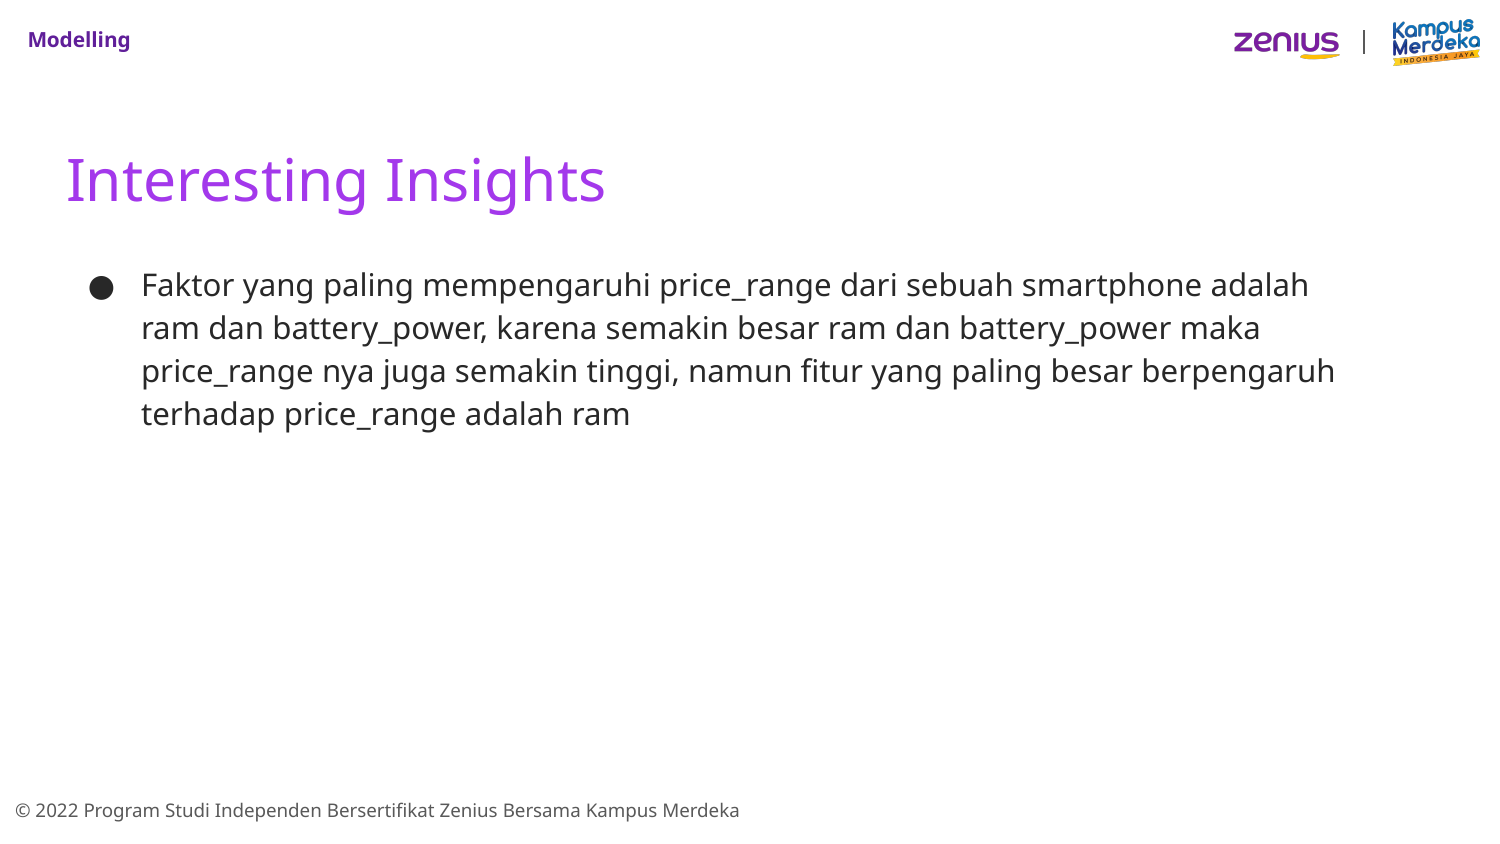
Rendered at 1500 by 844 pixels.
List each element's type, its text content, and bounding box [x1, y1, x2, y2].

list Faktor yang paling mempengaruhi price_range dari sebuah smartphone adalah ram dan battery_power, karena semakin besar ram dan battery_power maka price_range nya juga semakin tinggi, namun fitur yang paling besar berpengaruh terhadap price_range adalah ram [51, 245, 1353, 725]
text_box © 2022 Program Studi Independen Bersertifikat Zenius Bersama Kampus Merdeka [0, 787, 1468, 833]
text_box Modelling [12, 14, 1011, 65]
title Interesting Insights [51, 110, 1443, 245]
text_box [1230, 15, 1480, 69]
